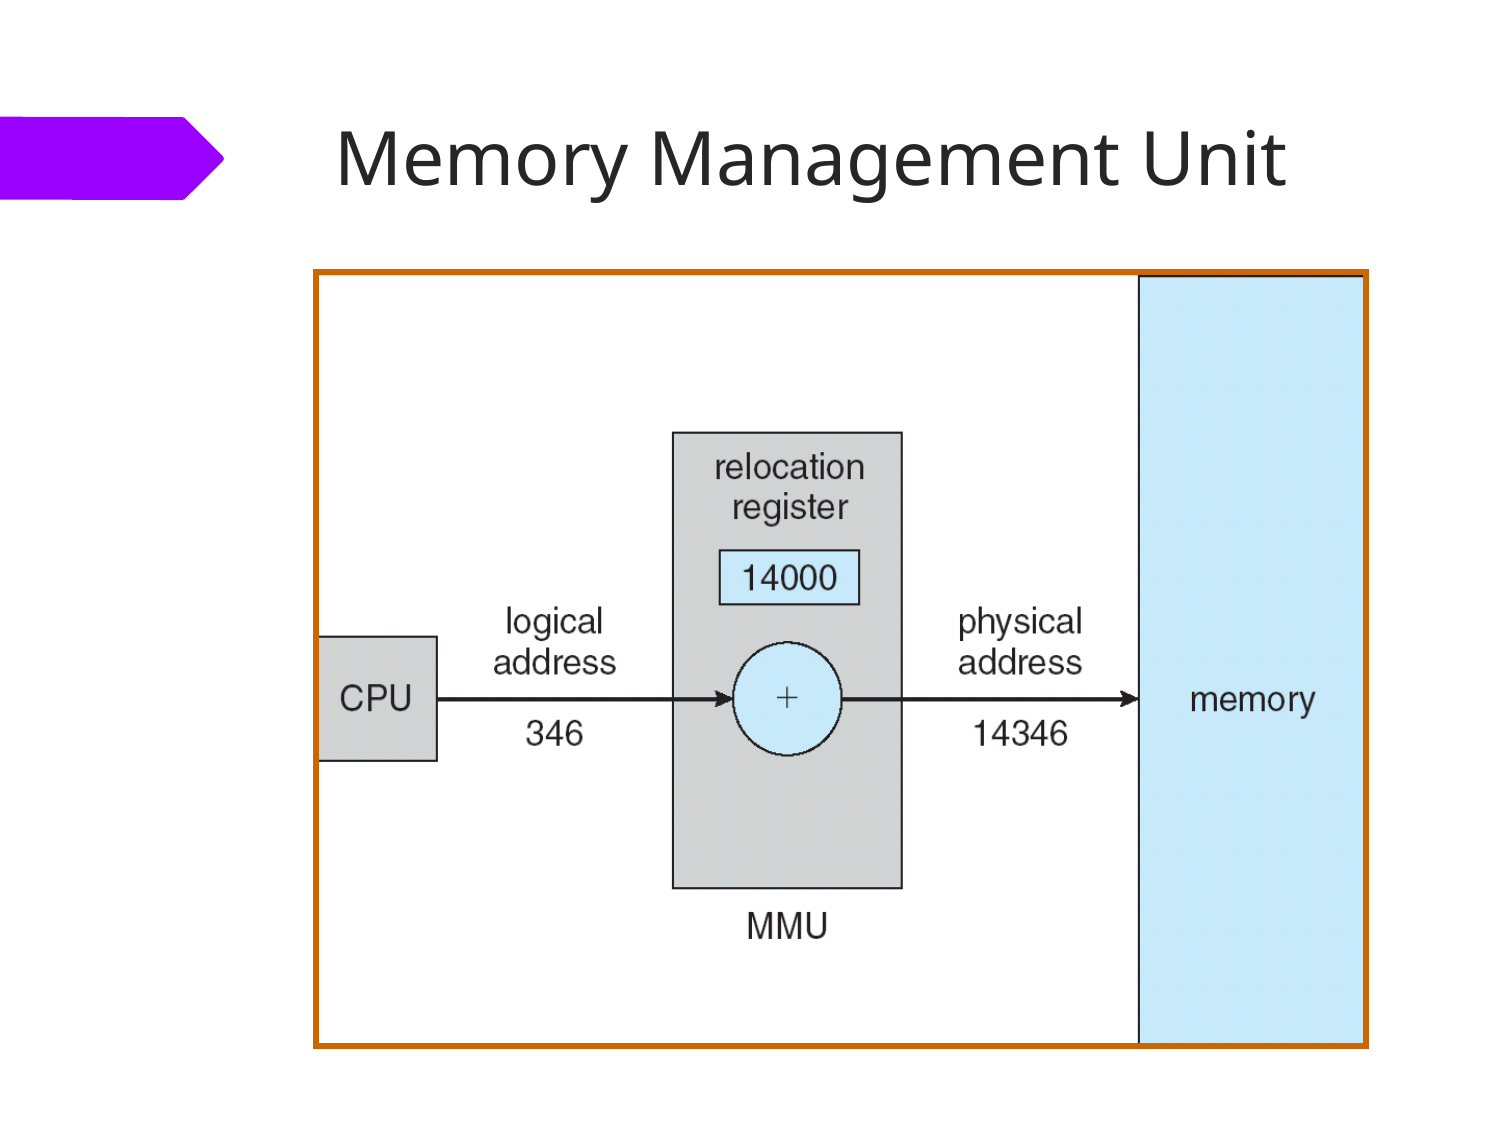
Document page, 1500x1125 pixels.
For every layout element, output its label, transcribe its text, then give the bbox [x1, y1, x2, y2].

title Memory Management Unit [319, 102, 1400, 313]
picture [318, 274, 1364, 1044]
